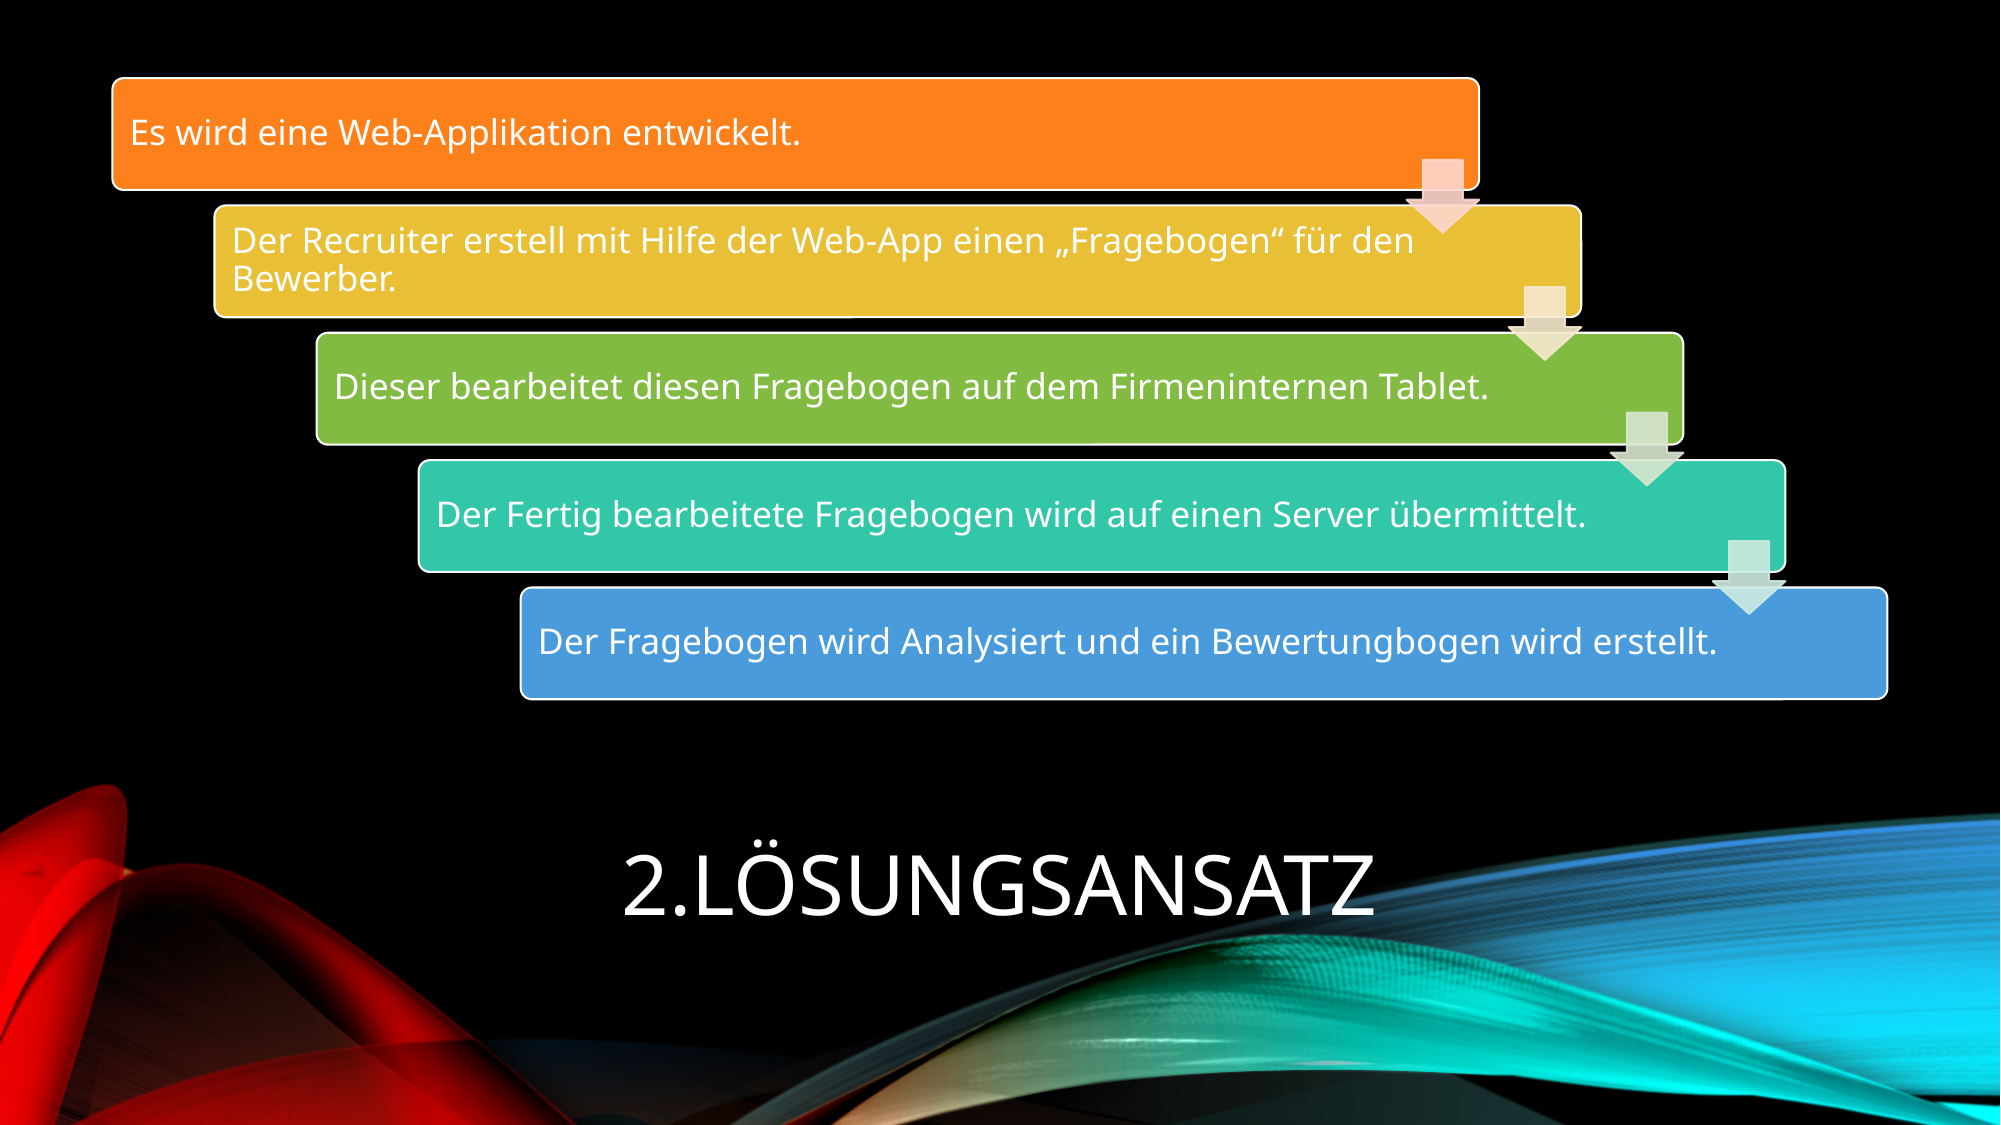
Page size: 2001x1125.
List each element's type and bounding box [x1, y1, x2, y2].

list [112, 77, 1888, 700]
text_box [0, 0, 2000, 781]
picture [0, 781, 2000, 1125]
